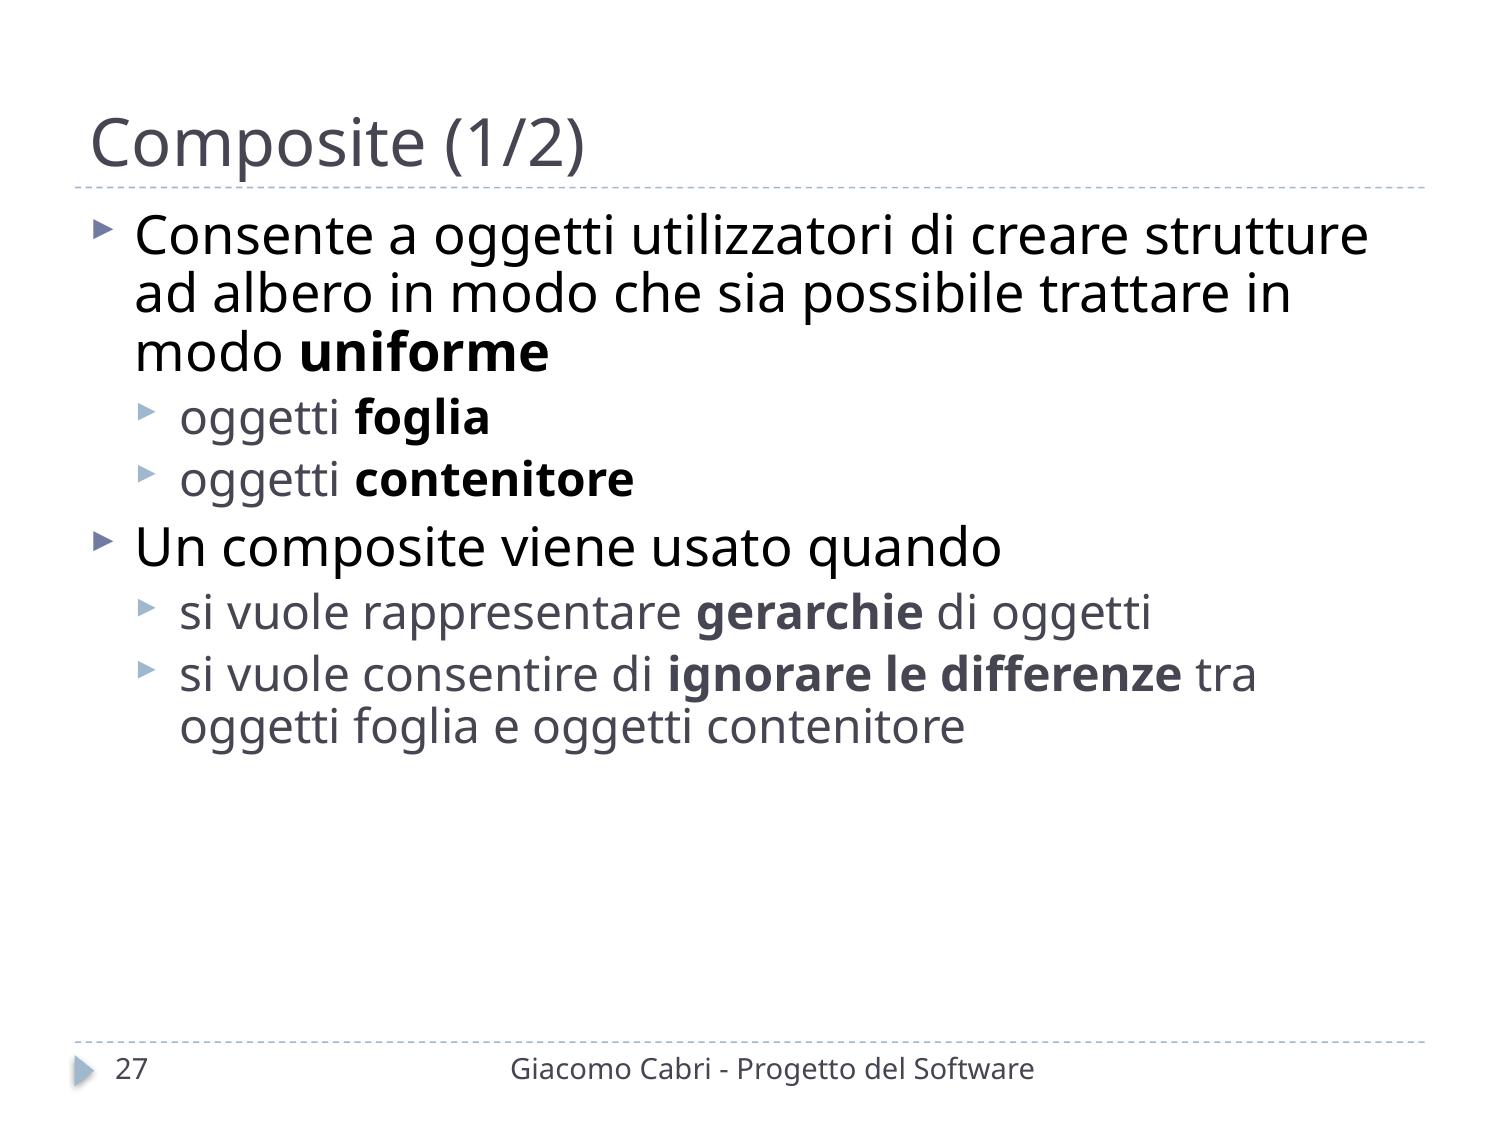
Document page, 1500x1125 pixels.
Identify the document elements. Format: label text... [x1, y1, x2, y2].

slide_number 27 [100, 1042, 426, 1103]
footer Giacomo Cabri - Progetto del Software [475, 1042, 1051, 1103]
list Consente a oggetti utilizzatori di creare strutture ad albero in modo che sia possibile trattare in modo uniforme oggetti foglia oggetti contenitore Un composite viene usato quando si vuole rappresentare gerarchie di oggetti si vuole consentire di ignorare le differenze tra oggetti foglia e oggetti contenitore [75, 200, 1425, 1010]
title Composite (1/2) [75, 24, 1425, 188]
